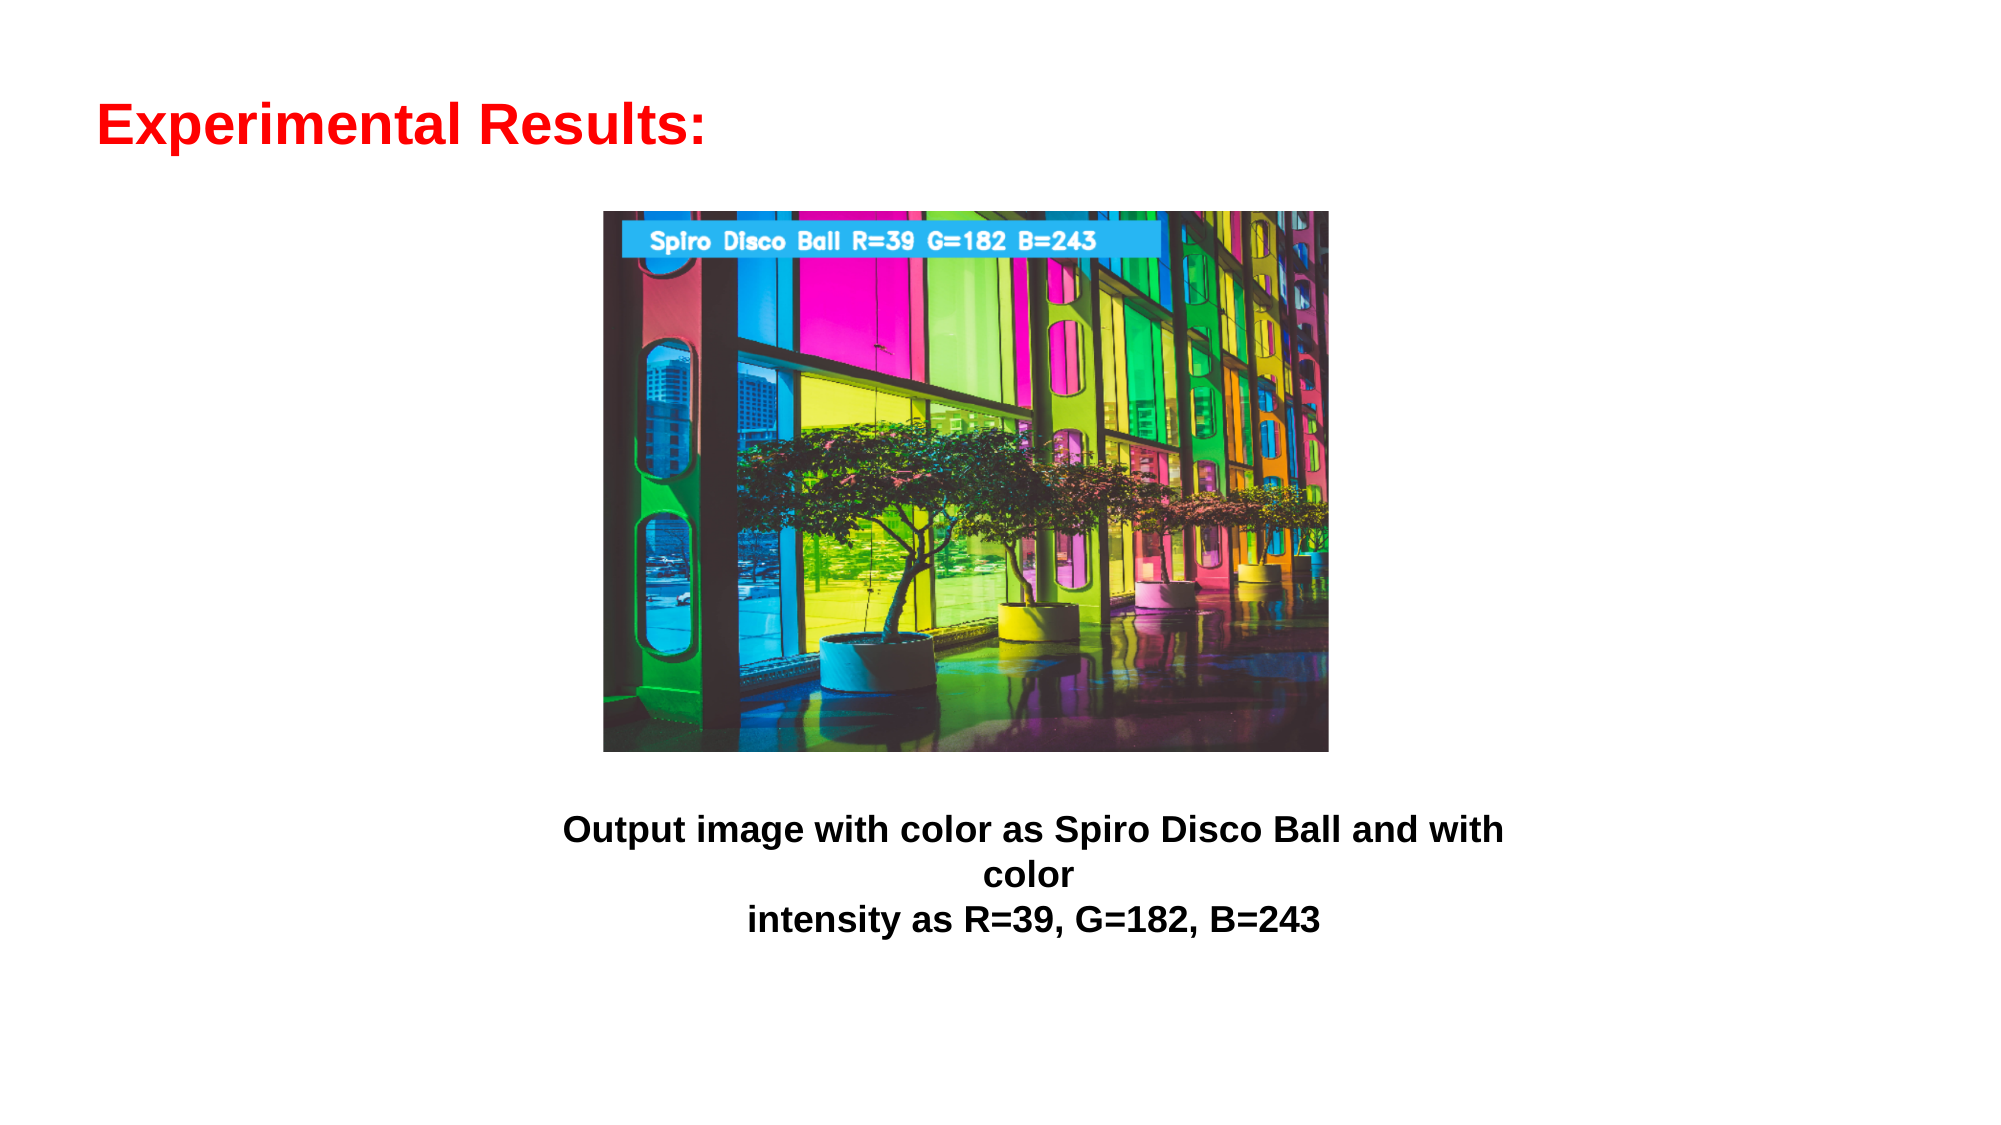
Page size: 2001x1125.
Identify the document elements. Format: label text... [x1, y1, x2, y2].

text_box Experimental Results: [81, 79, 775, 164]
picture [603, 211, 1329, 752]
text_box Output image with color as Spiro Disco Ball and with color intensity as R=39, G=182, B=243 [496, 797, 1572, 948]
